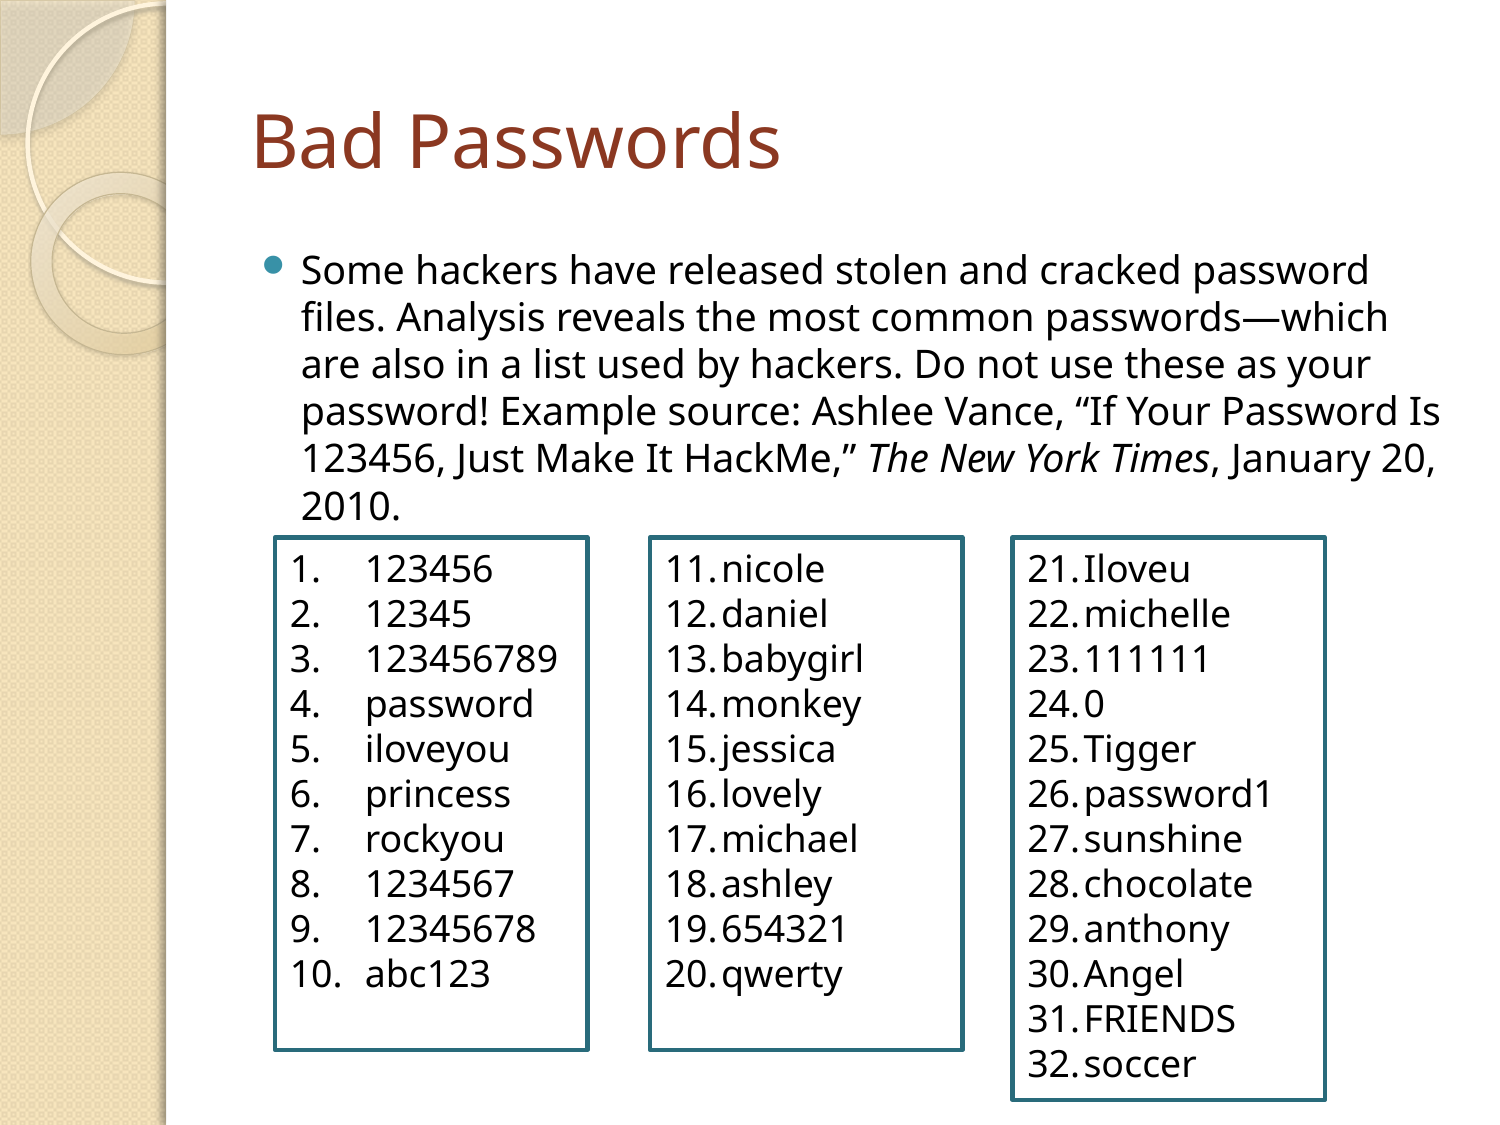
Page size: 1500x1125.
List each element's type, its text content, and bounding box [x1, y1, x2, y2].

text_box Iloveu michelle 111111 0 Tigger password1 sunshine chocolate anthony Angel FRIENDS soccer [1010, 535, 1327, 1102]
text_box nicole daniel babygirl monkey jessica lovely michael ashley 654321 qwerty [648, 535, 965, 1052]
list Some hackers have released stolen and cracked password files. Analysis reveals the most common passwords—which are also in a list used by hackers. Do not use these as your password! Example source: Ashlee Vance, “If Your Password Is 123456, Just Make It HackMe,” The New York Times, January 20, 2010. [235, 237, 1466, 538]
title Bad Passwords [235, 45, 1466, 233]
text_box 123456 12345 123456789 password iloveyou princess rockyou 1234567 12345678 abc123 [273, 535, 590, 1052]
